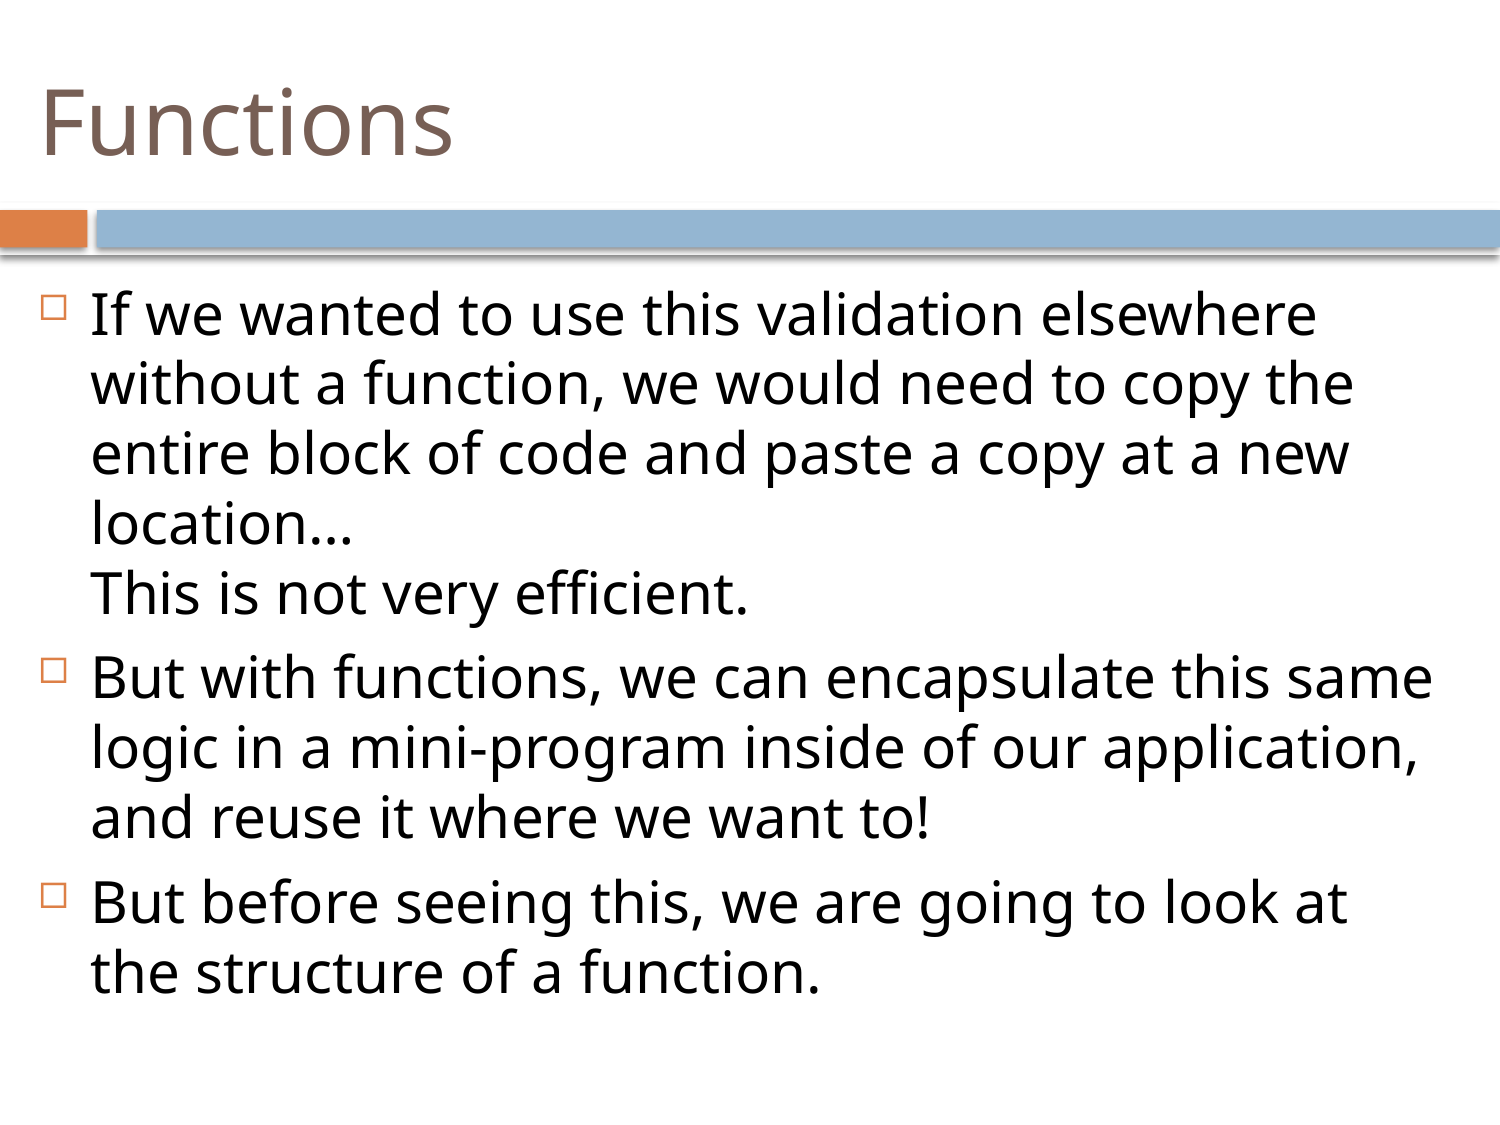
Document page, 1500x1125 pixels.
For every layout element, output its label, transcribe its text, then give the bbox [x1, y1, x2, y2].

title Functions [23, 37, 1500, 200]
list If we wanted to use this validation elsewhere without a function, we would need to copy the entire block of code and paste a copy at a new location… This is not very efficient. But with functions, we can encapsulate this same logic in a mini-program inside of our application, and reuse it where we want to! But before seeing this, we are going to look at the structure of a function. [23, 269, 1465, 1043]
